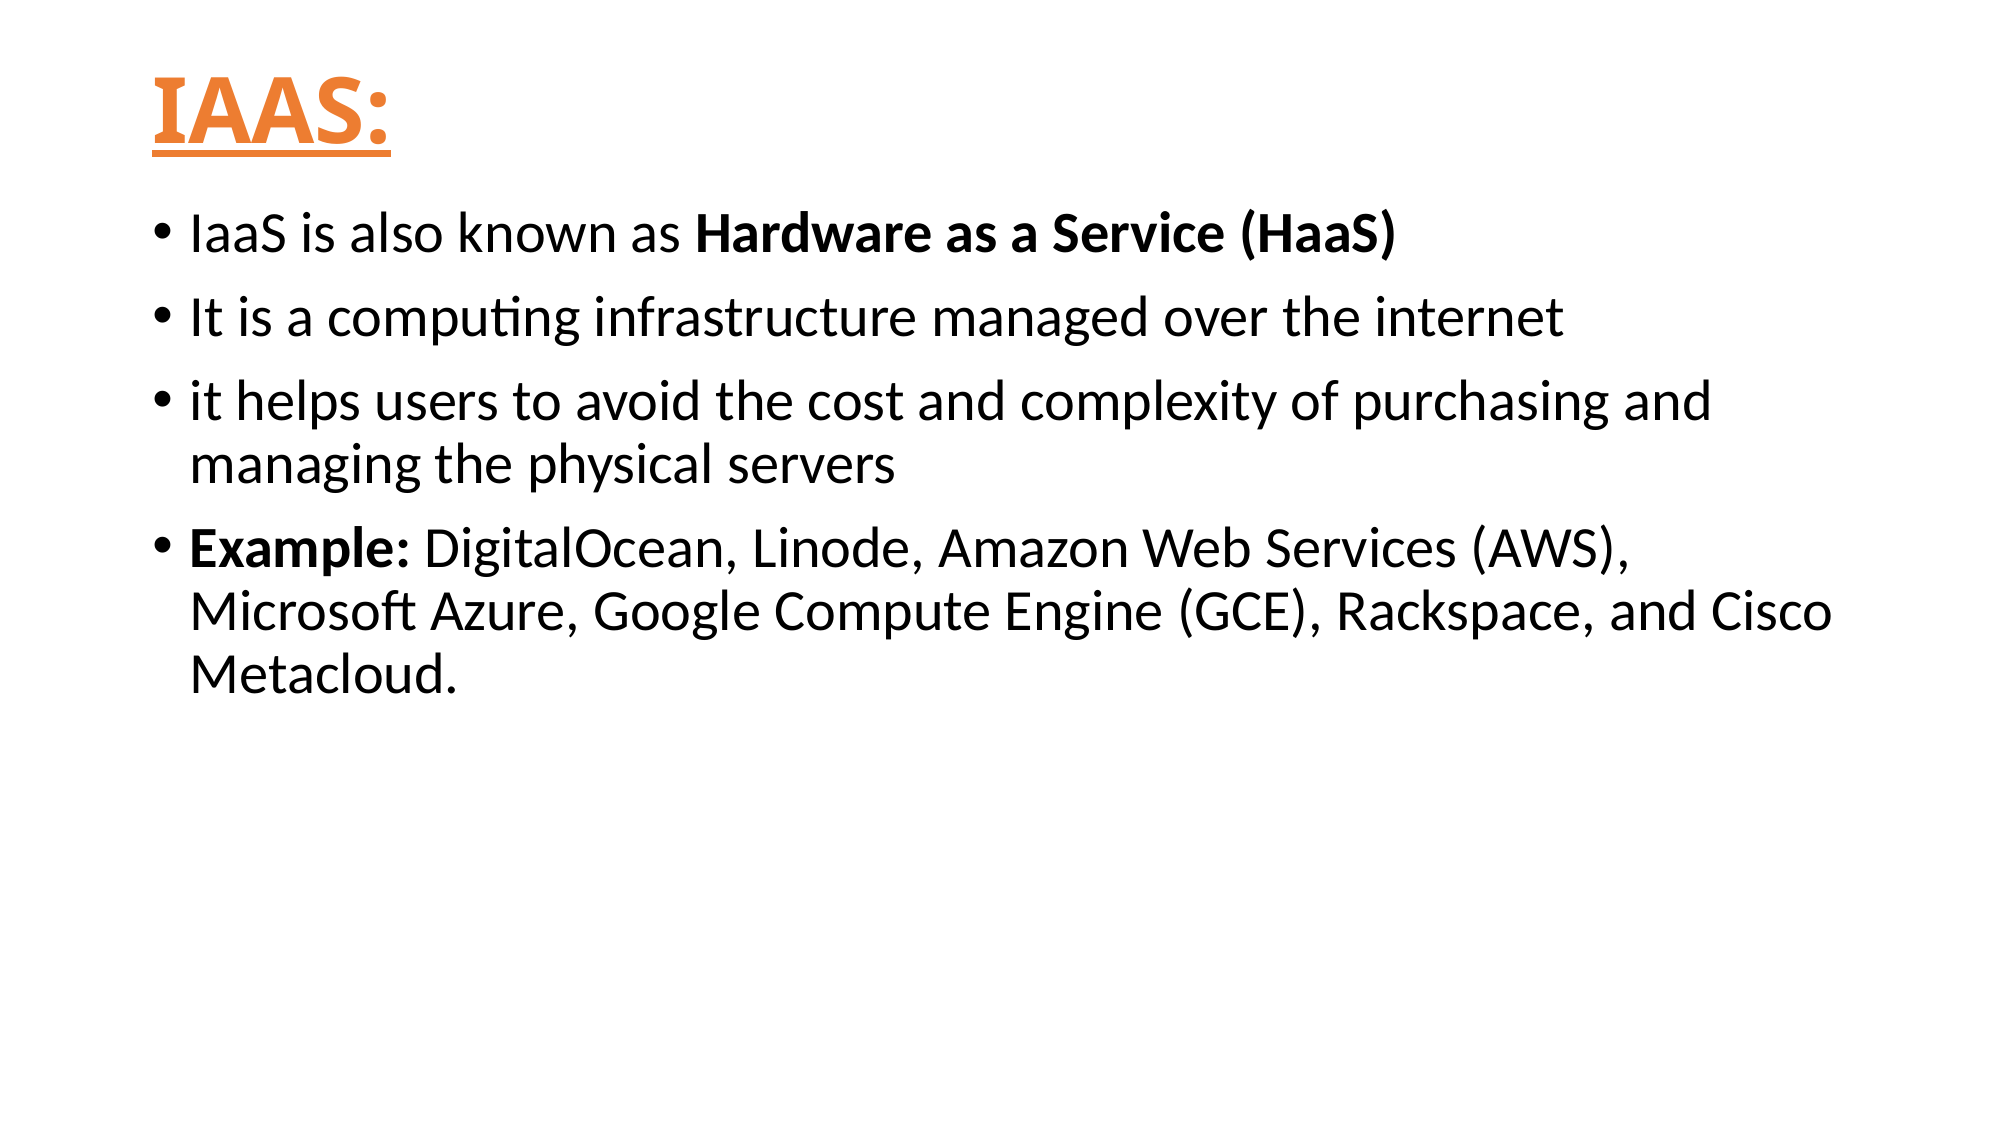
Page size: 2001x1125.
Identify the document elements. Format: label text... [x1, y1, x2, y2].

list IaaS is also known as Hardware as a Service (HaaS) It is a computing infrastructure managed over the internet it helps users to avoid the cost and complexity of purchasing and managing the physical servers Example: DigitalOcean, Linode, Amazon Web Services (AWS), Microsoft Azure, Google Compute Engine (GCE), Rackspace, and Cisco Metacloud. [137, 195, 1863, 1014]
title IAAS: [137, 59, 1863, 195]
